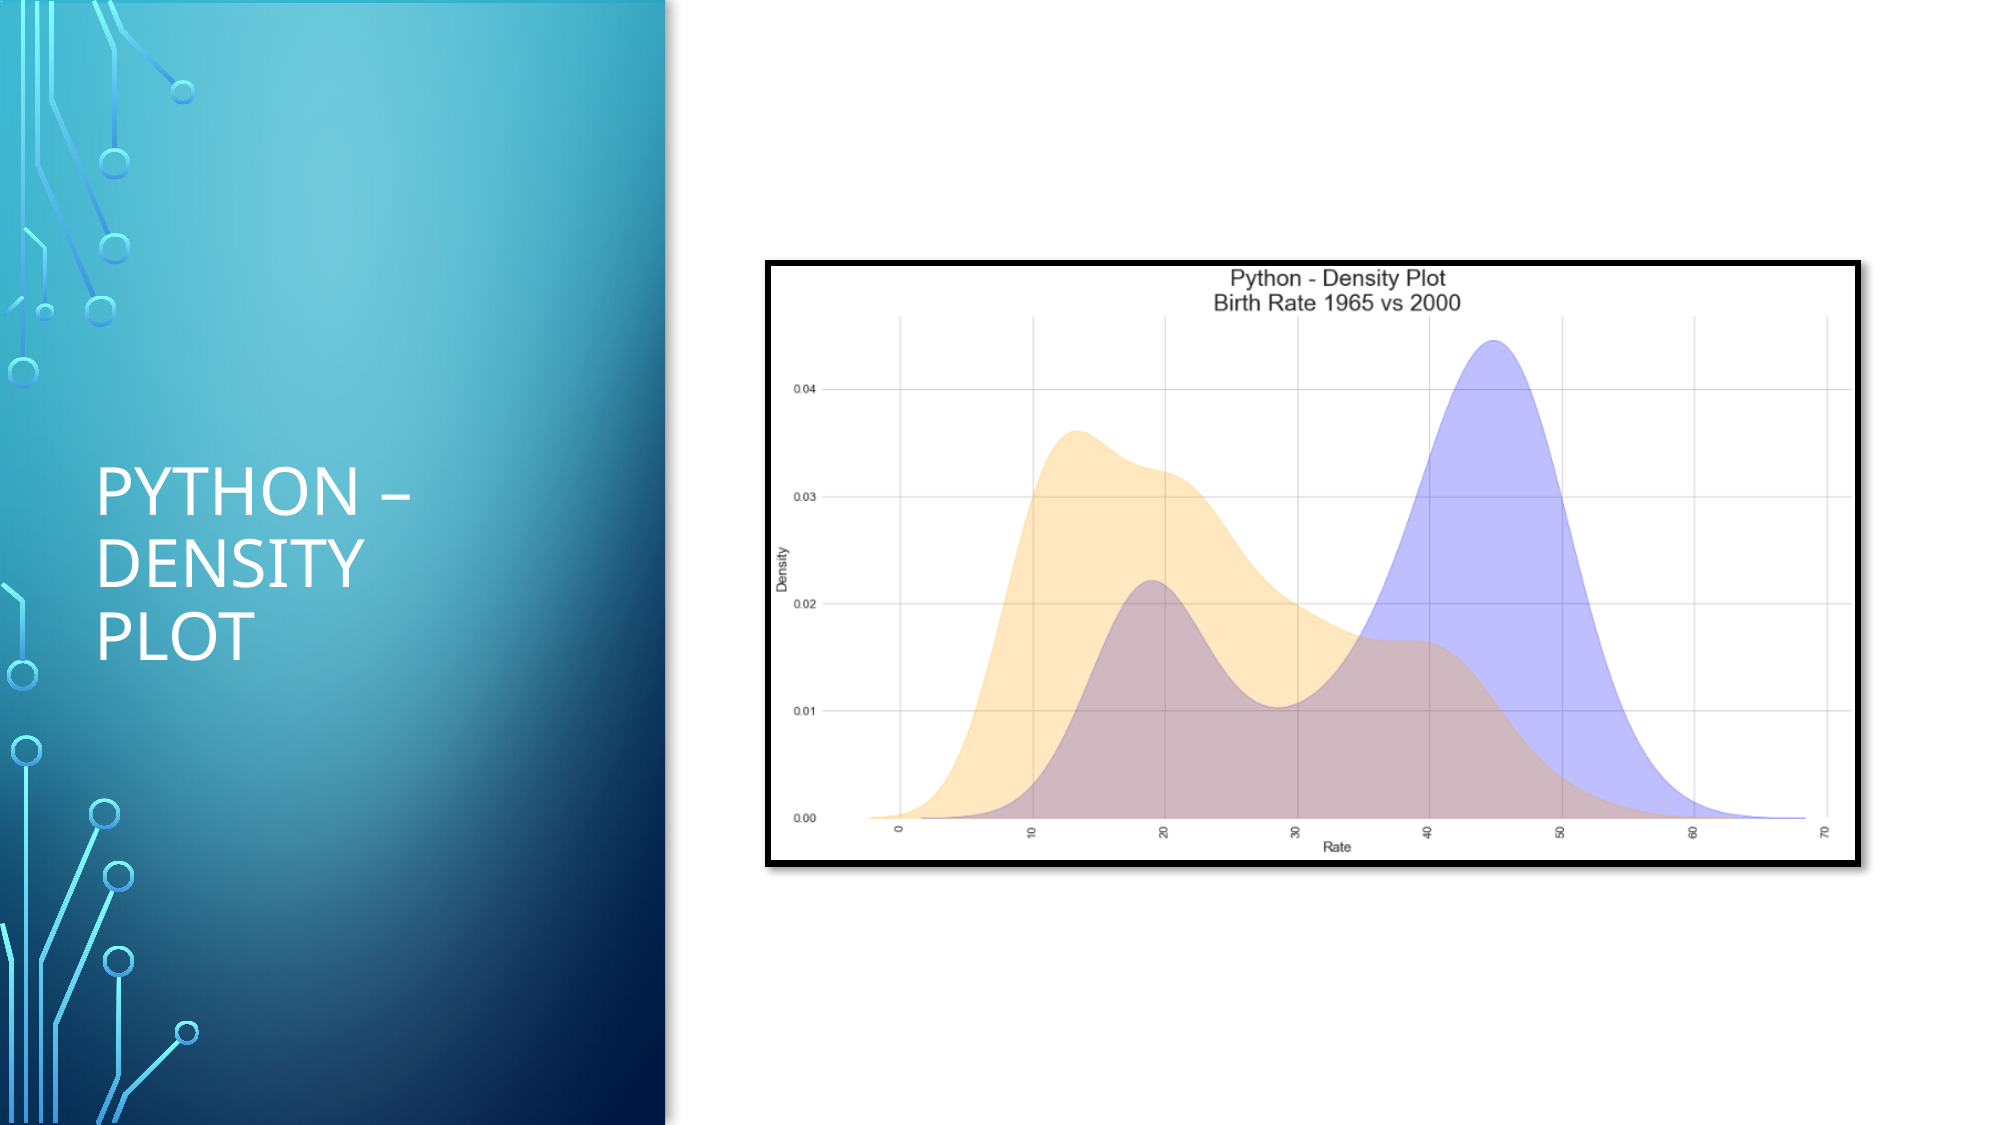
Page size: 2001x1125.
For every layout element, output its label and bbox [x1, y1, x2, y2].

text_box [678, 0, 2000, 1125]
picture [770, 265, 1856, 861]
picture [201, 0, 667, 1125]
text_box [0, 0, 201, 1125]
